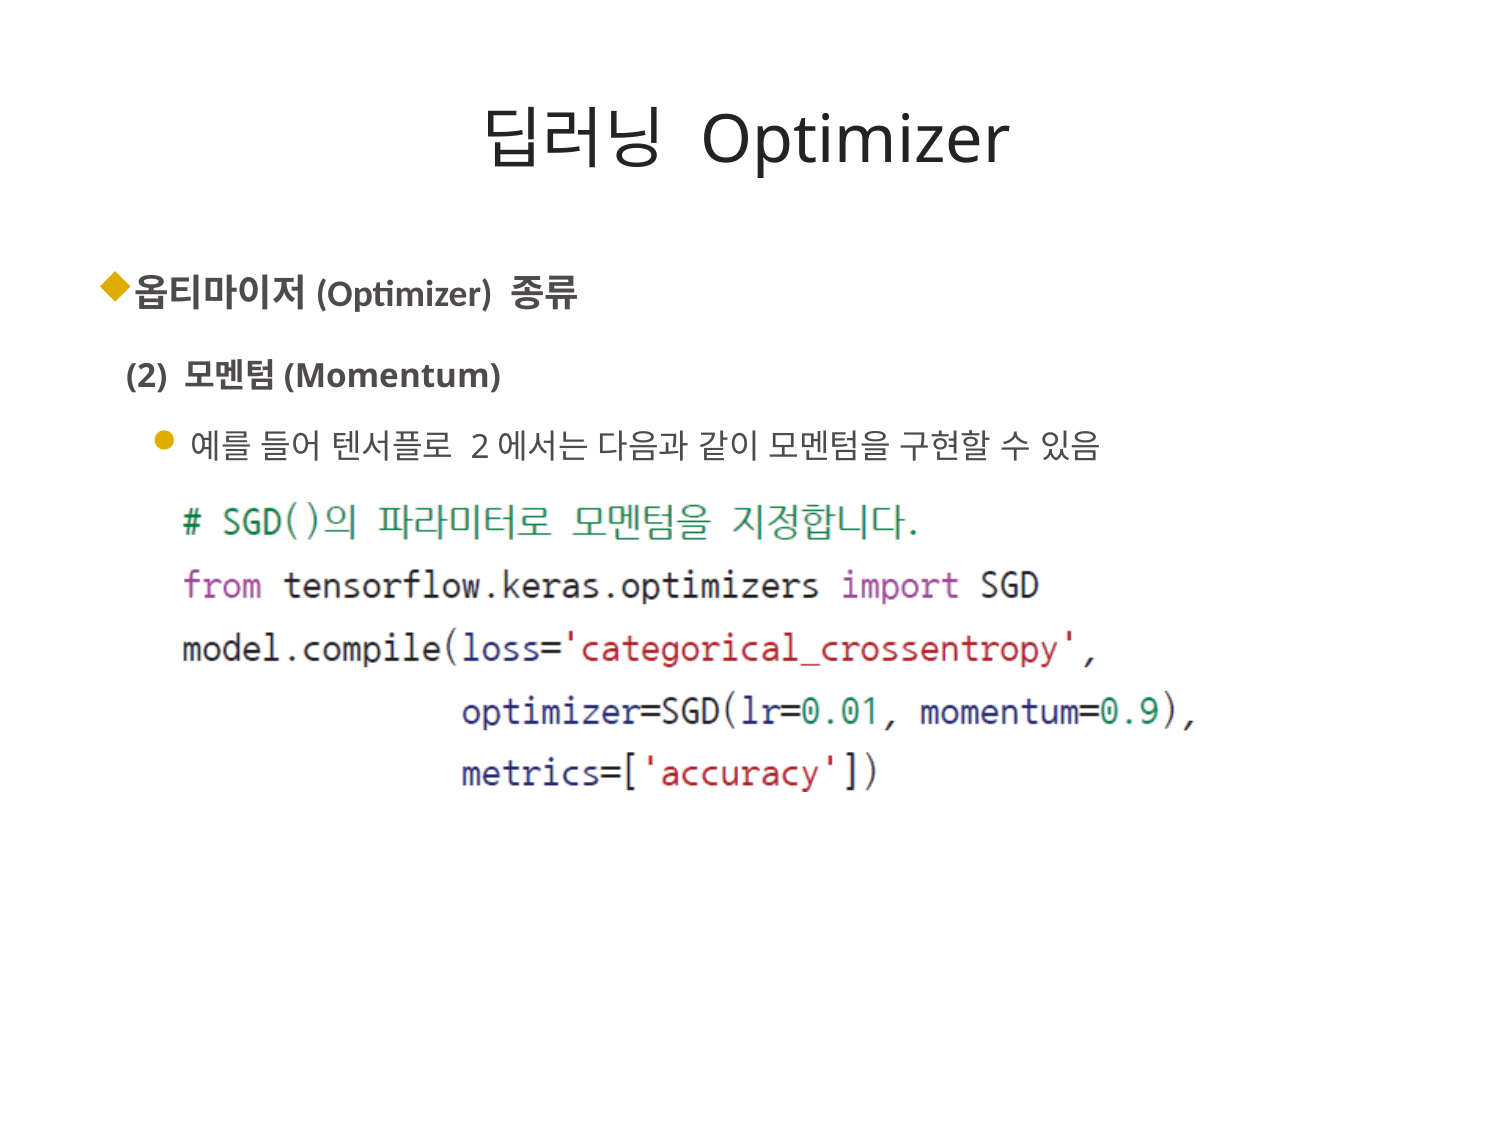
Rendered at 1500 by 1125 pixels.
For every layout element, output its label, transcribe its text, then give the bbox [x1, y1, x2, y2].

picture [182, 501, 1194, 792]
title 딥러닝 Optimizer [81, 52, 1412, 184]
list 옵티마이저(Optimizer) 종류 (2) 모멘텀(Momentum) 예를 들어 텐서플로 2에서는 다음과 같이 모멘텀을 구현할 수 있음 [81, 239, 1450, 1054]
